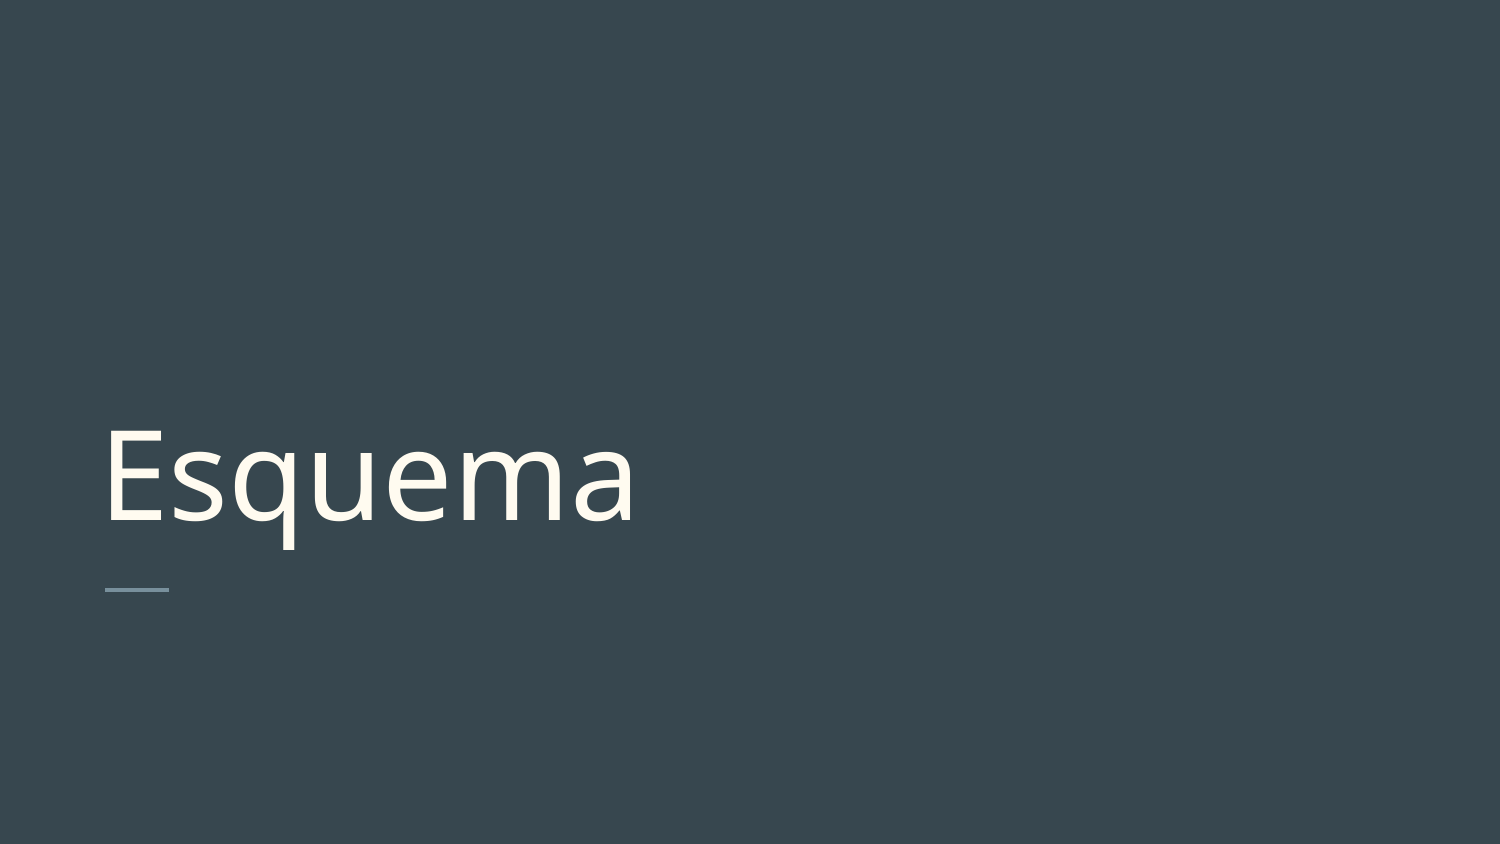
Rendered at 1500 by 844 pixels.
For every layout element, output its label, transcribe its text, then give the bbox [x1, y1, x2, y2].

title Esquema [84, 310, 1416, 561]
